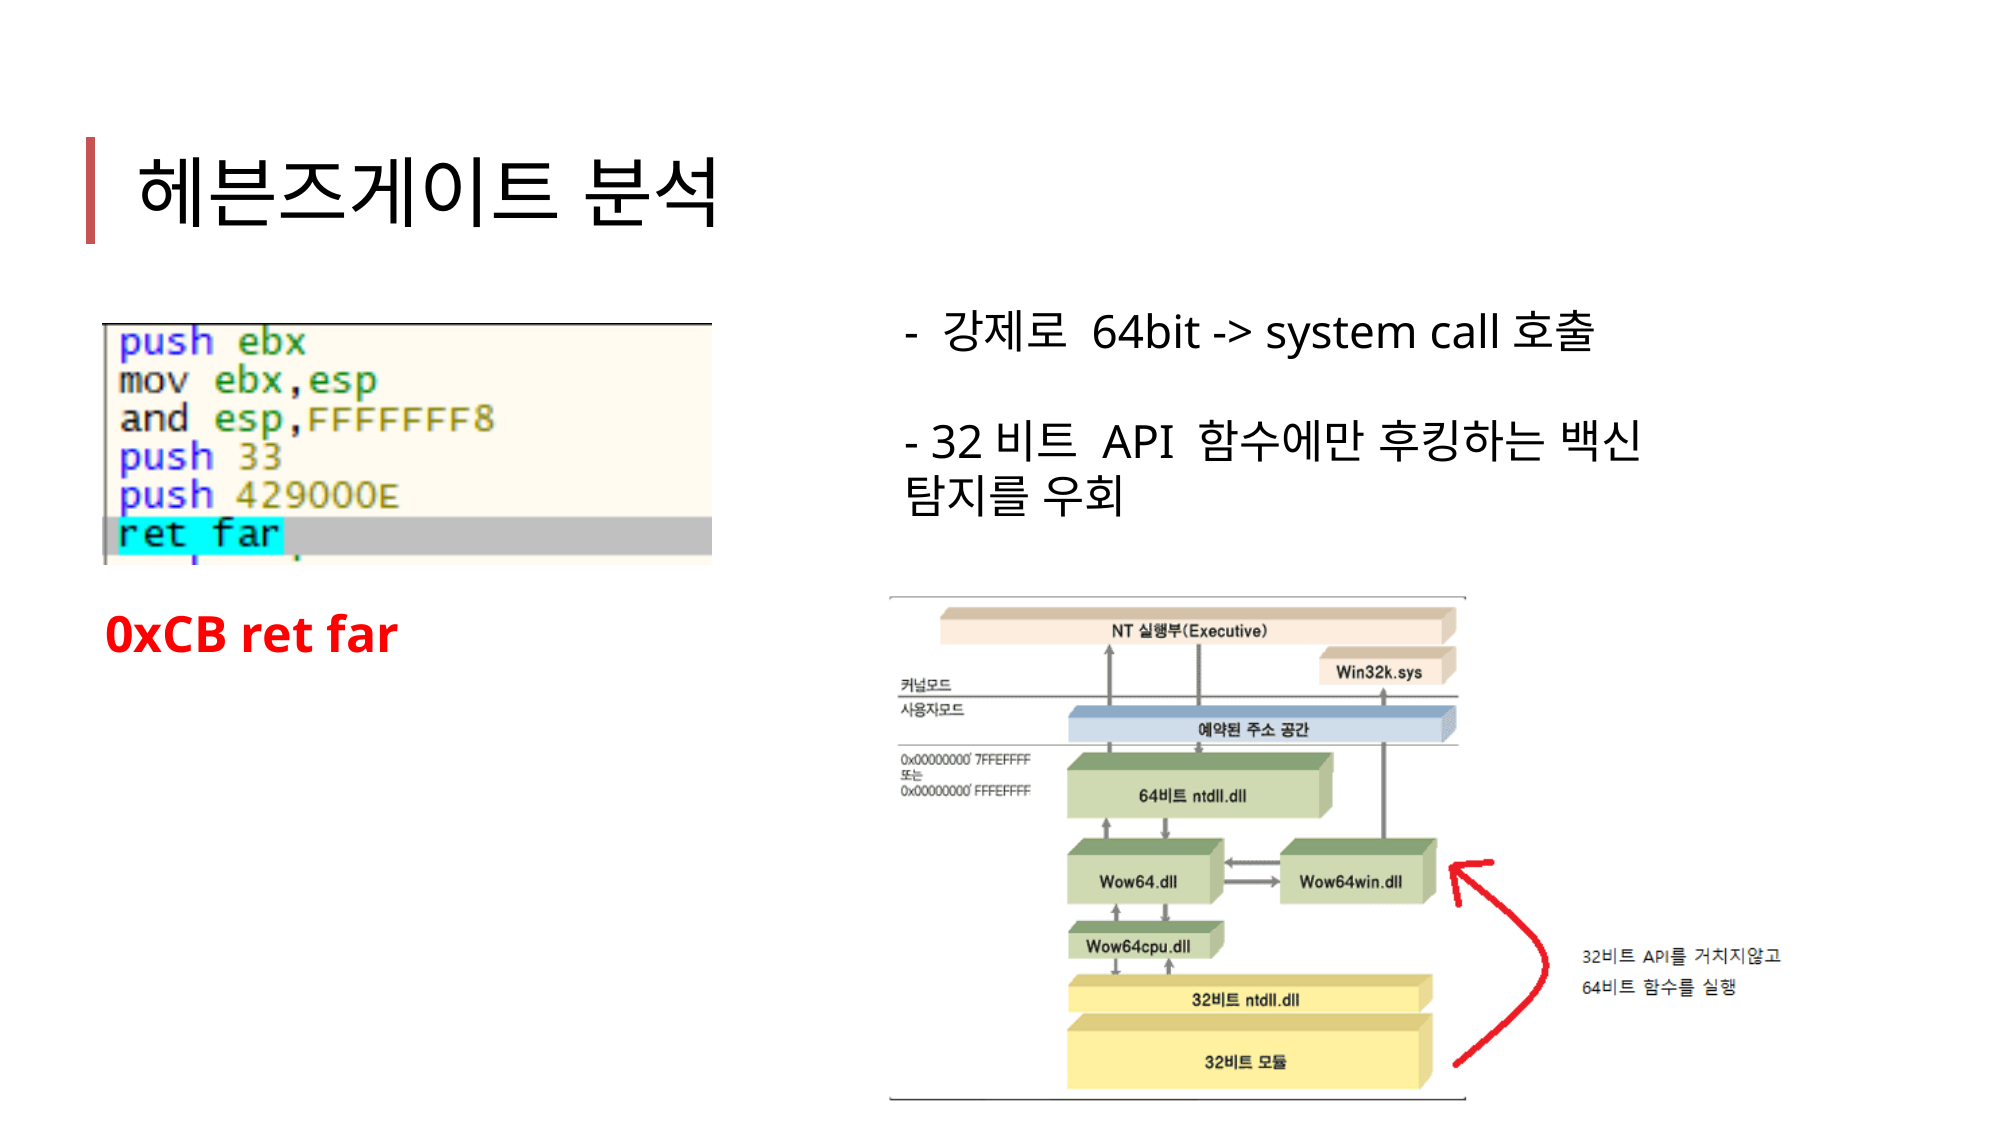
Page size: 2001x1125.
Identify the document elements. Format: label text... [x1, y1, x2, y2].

picture [888, 594, 1970, 1119]
text_box 0xCB ret far [90, 594, 752, 670]
picture [101, 322, 712, 565]
text_box - 강제로 64bit -> system call호출 - 32비트 API 함수에만 후킹하는 백신 탐지를 우회 [889, 294, 1709, 530]
text_box 헤븐즈게이트 분석 [121, 136, 1658, 245]
